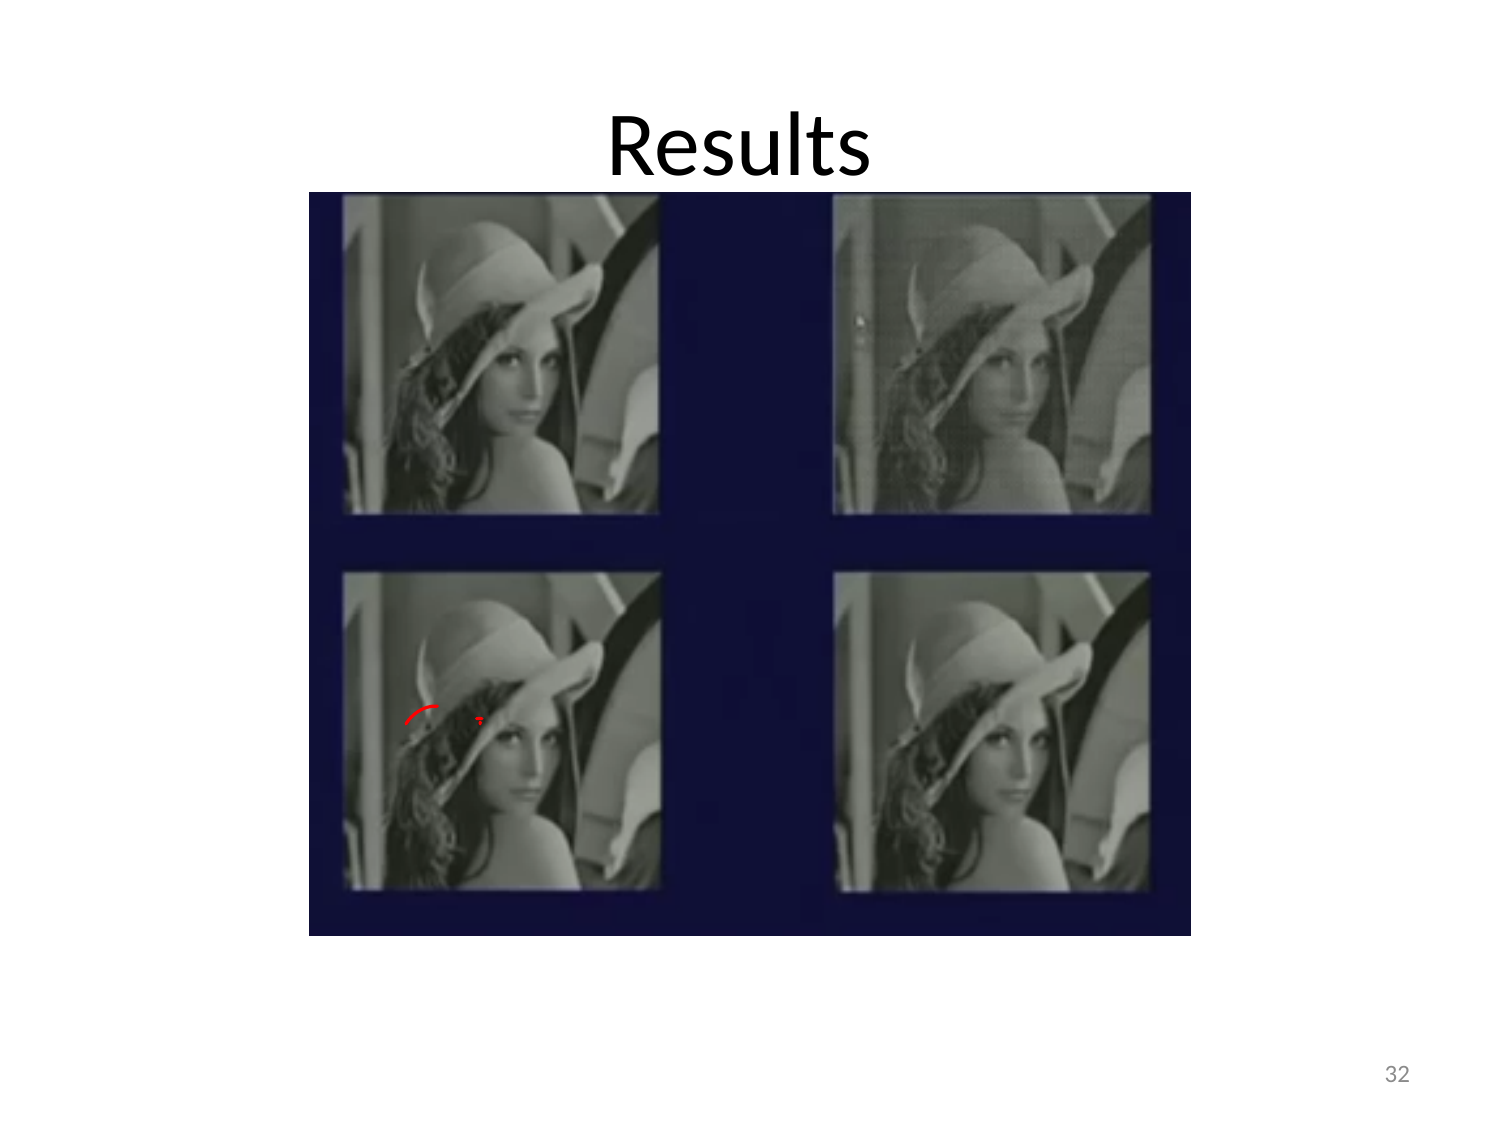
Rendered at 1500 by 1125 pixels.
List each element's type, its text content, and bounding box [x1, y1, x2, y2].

slide_number 32 [1074, 1042, 1425, 1103]
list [74, 192, 1426, 936]
title Results [75, 45, 1425, 192]
